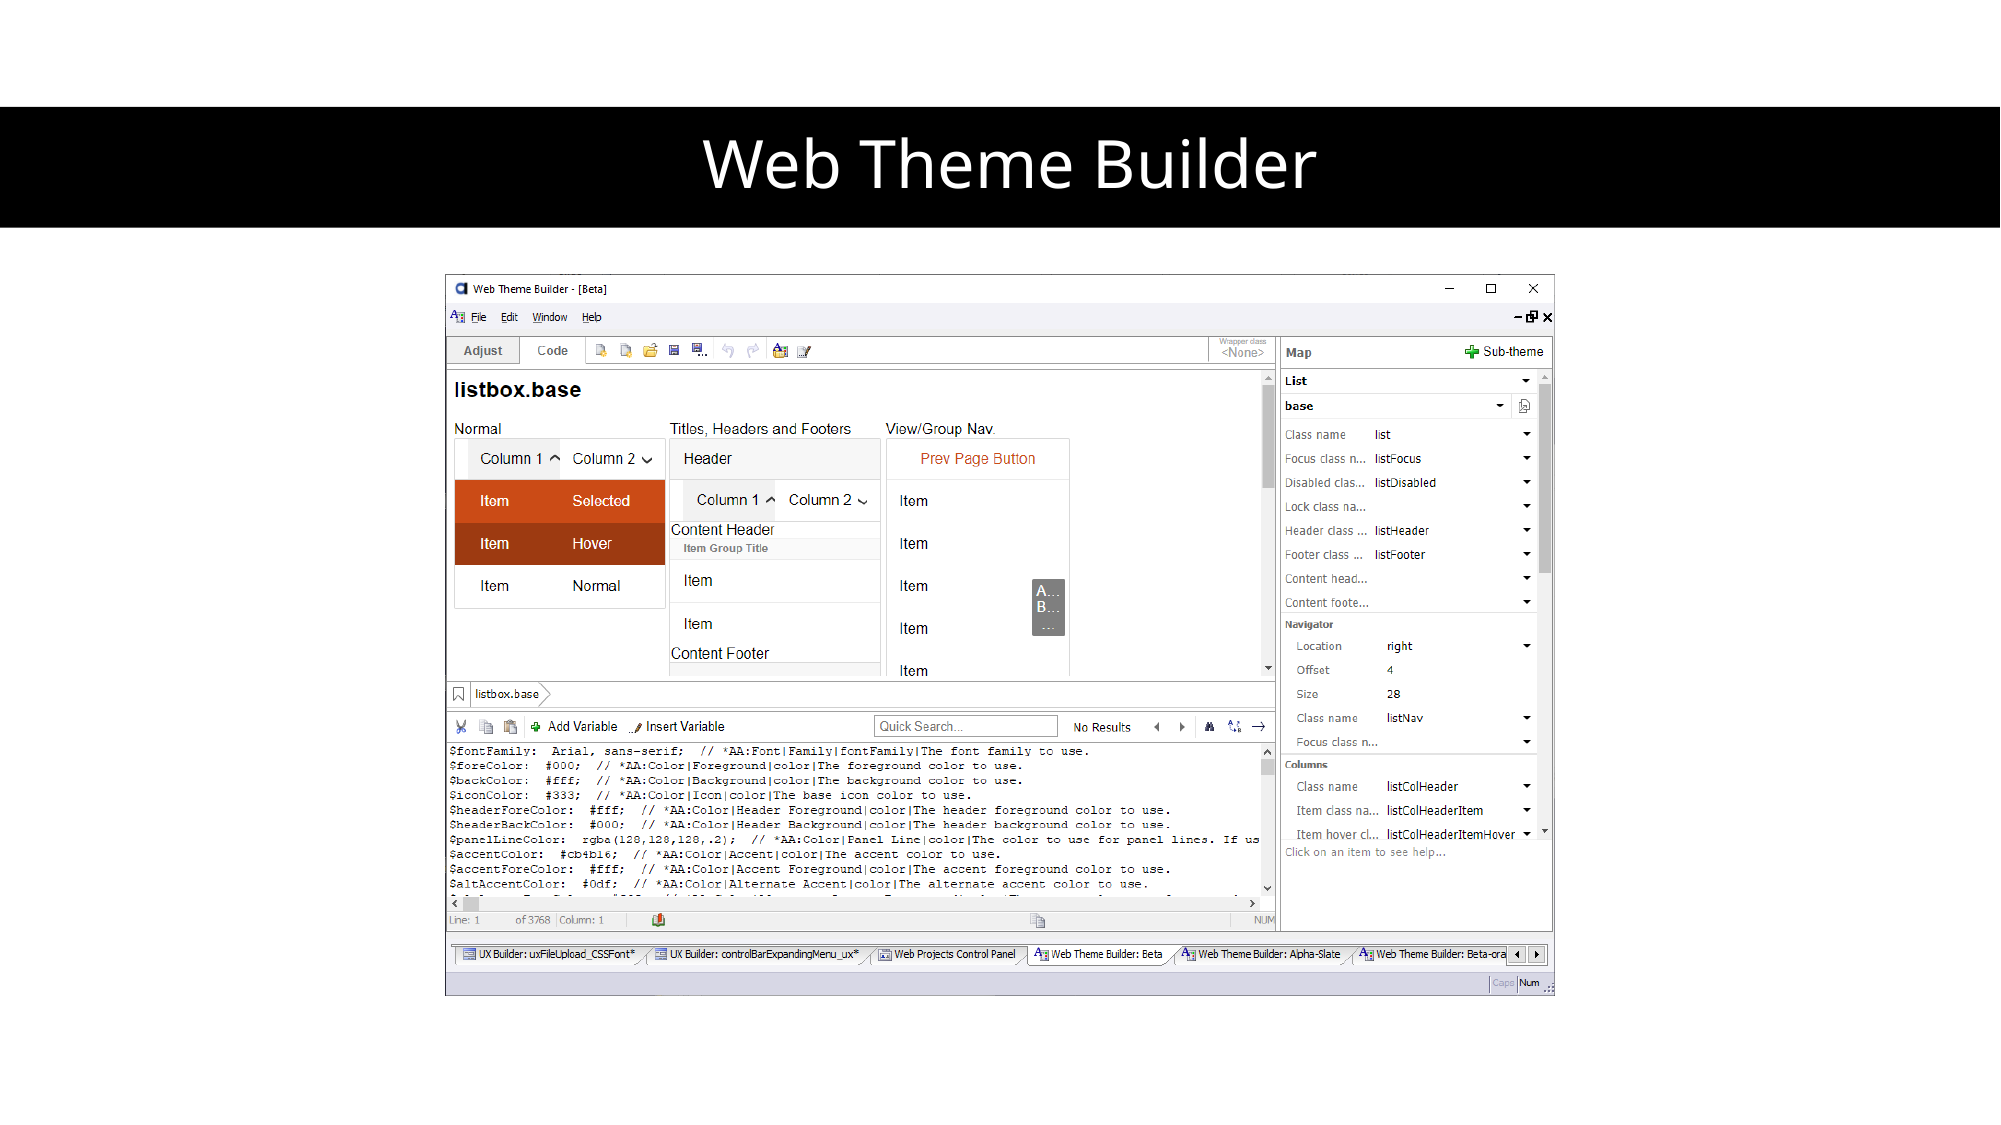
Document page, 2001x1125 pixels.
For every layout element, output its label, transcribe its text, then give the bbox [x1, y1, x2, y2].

text_box [0, 106, 2000, 229]
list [445, 274, 1555, 996]
title Web Theme Builder [91, 105, 1931, 228]
